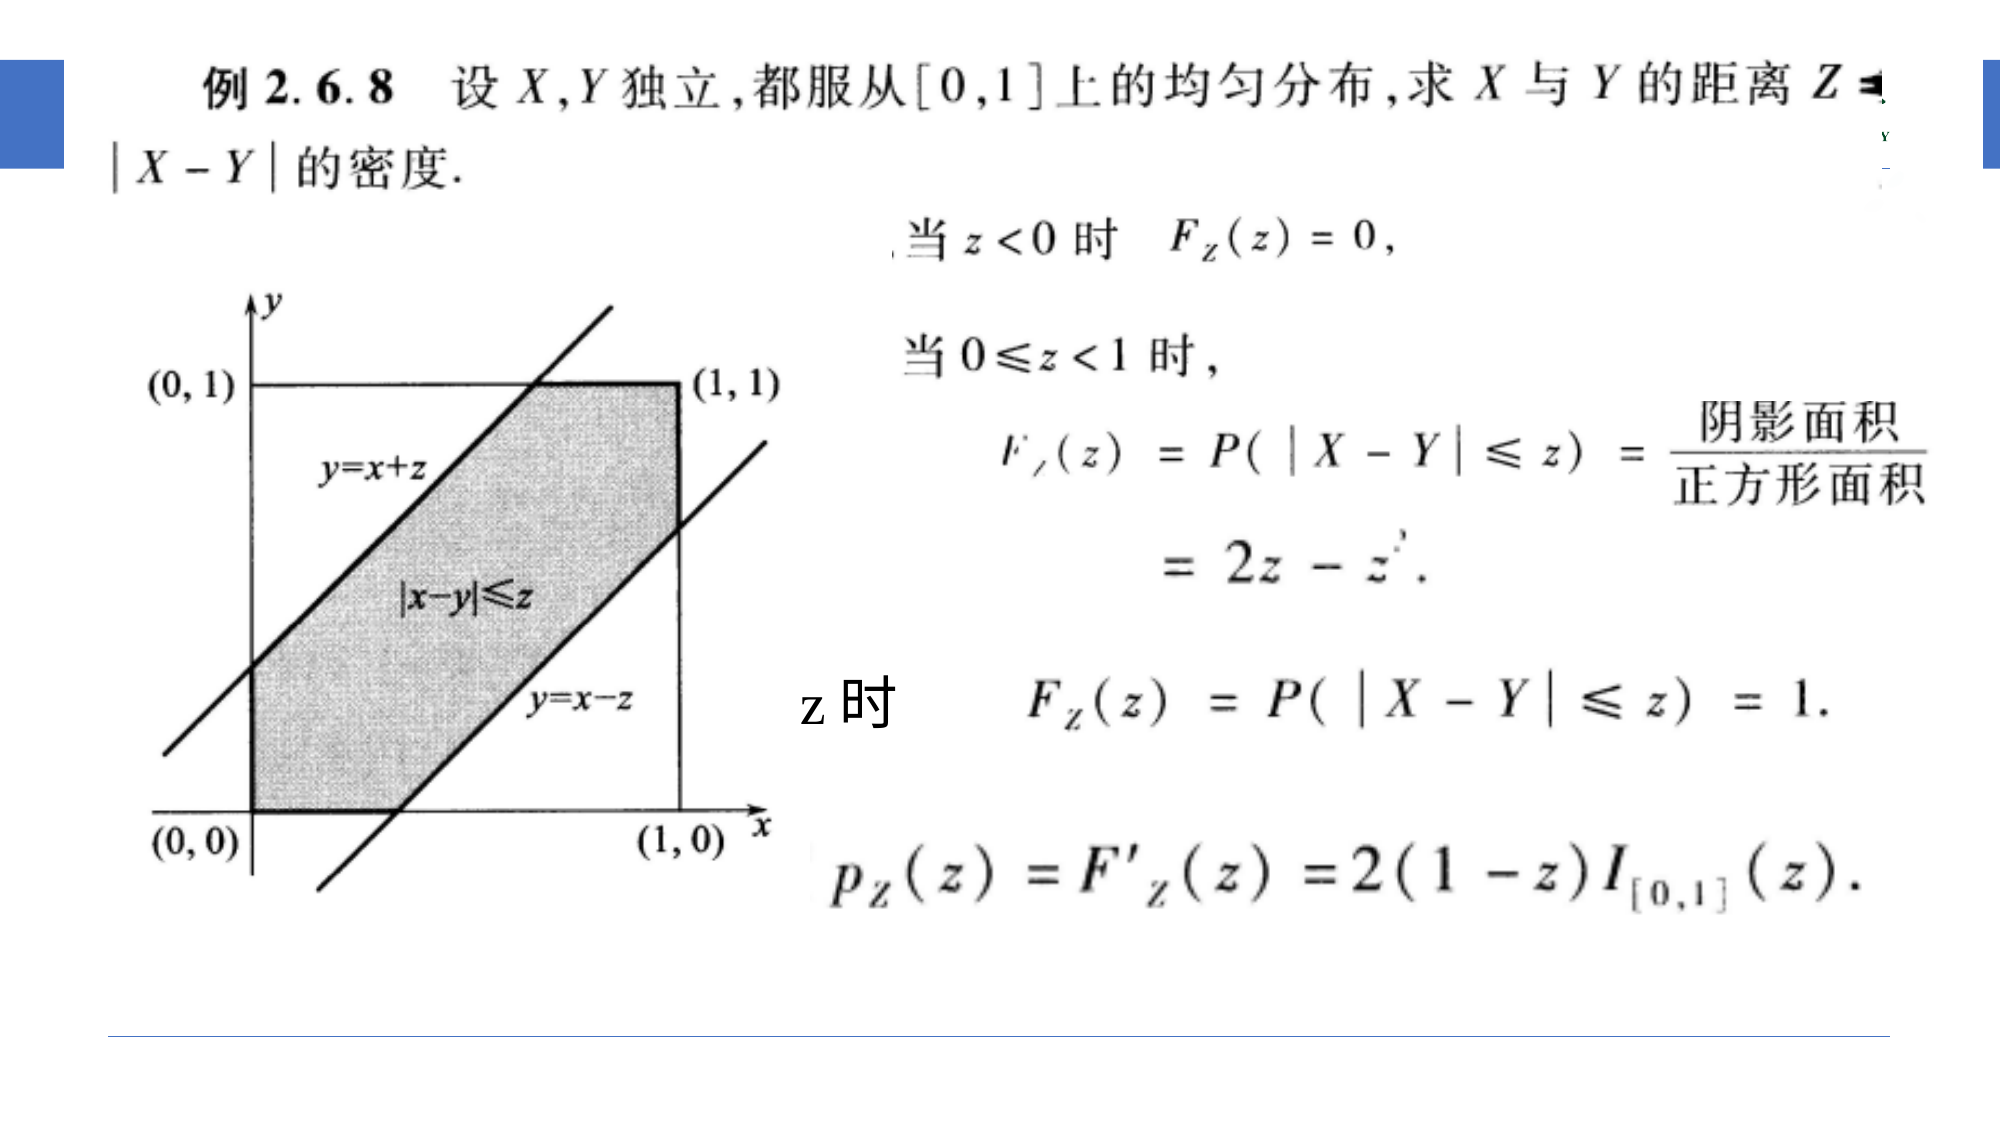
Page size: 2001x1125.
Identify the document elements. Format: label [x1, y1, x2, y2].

picture [973, 621, 1891, 753]
picture [64, 49, 1938, 936]
text_box [1139, 198, 1413, 275]
picture [1163, 524, 1458, 613]
